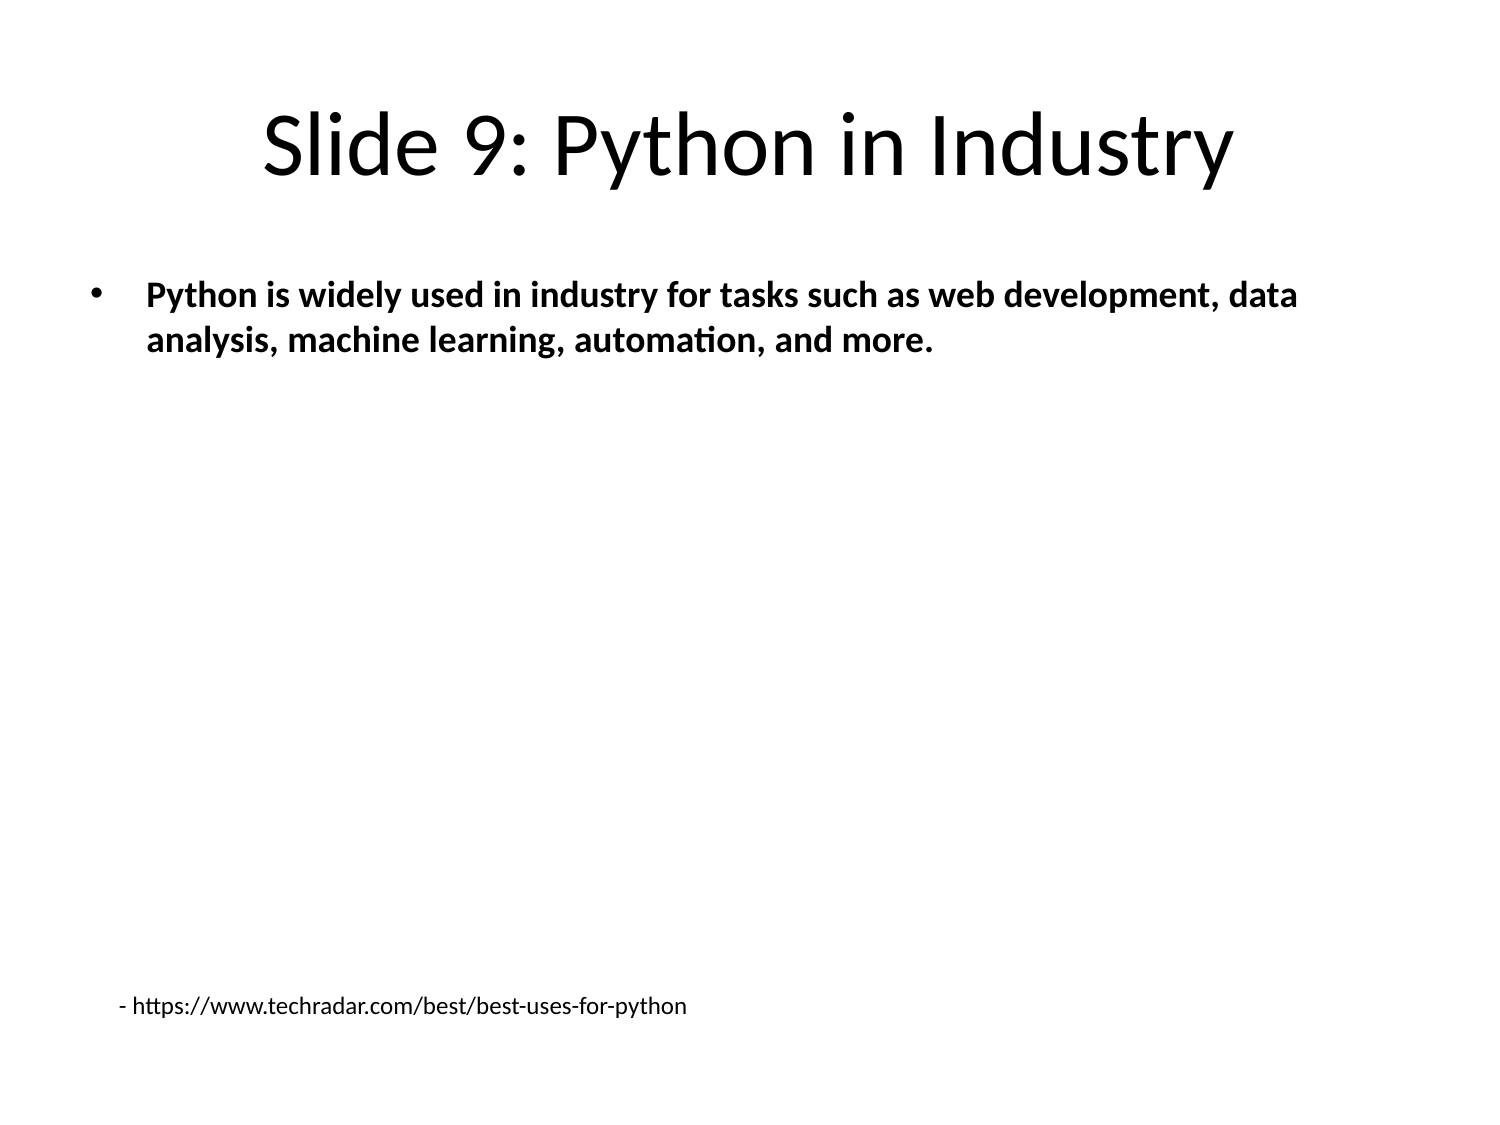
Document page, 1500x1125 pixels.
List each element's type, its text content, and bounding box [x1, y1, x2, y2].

title Slide 9: Python in Industry [75, 45, 1425, 233]
text_box - https://www.techradar.com/best/best-uses-for-python [104, 937, 1500, 1028]
list Python is widely used in industry for tasks such as web development, data analysis, machine learning, automation, and more. [75, 262, 1425, 1005]
